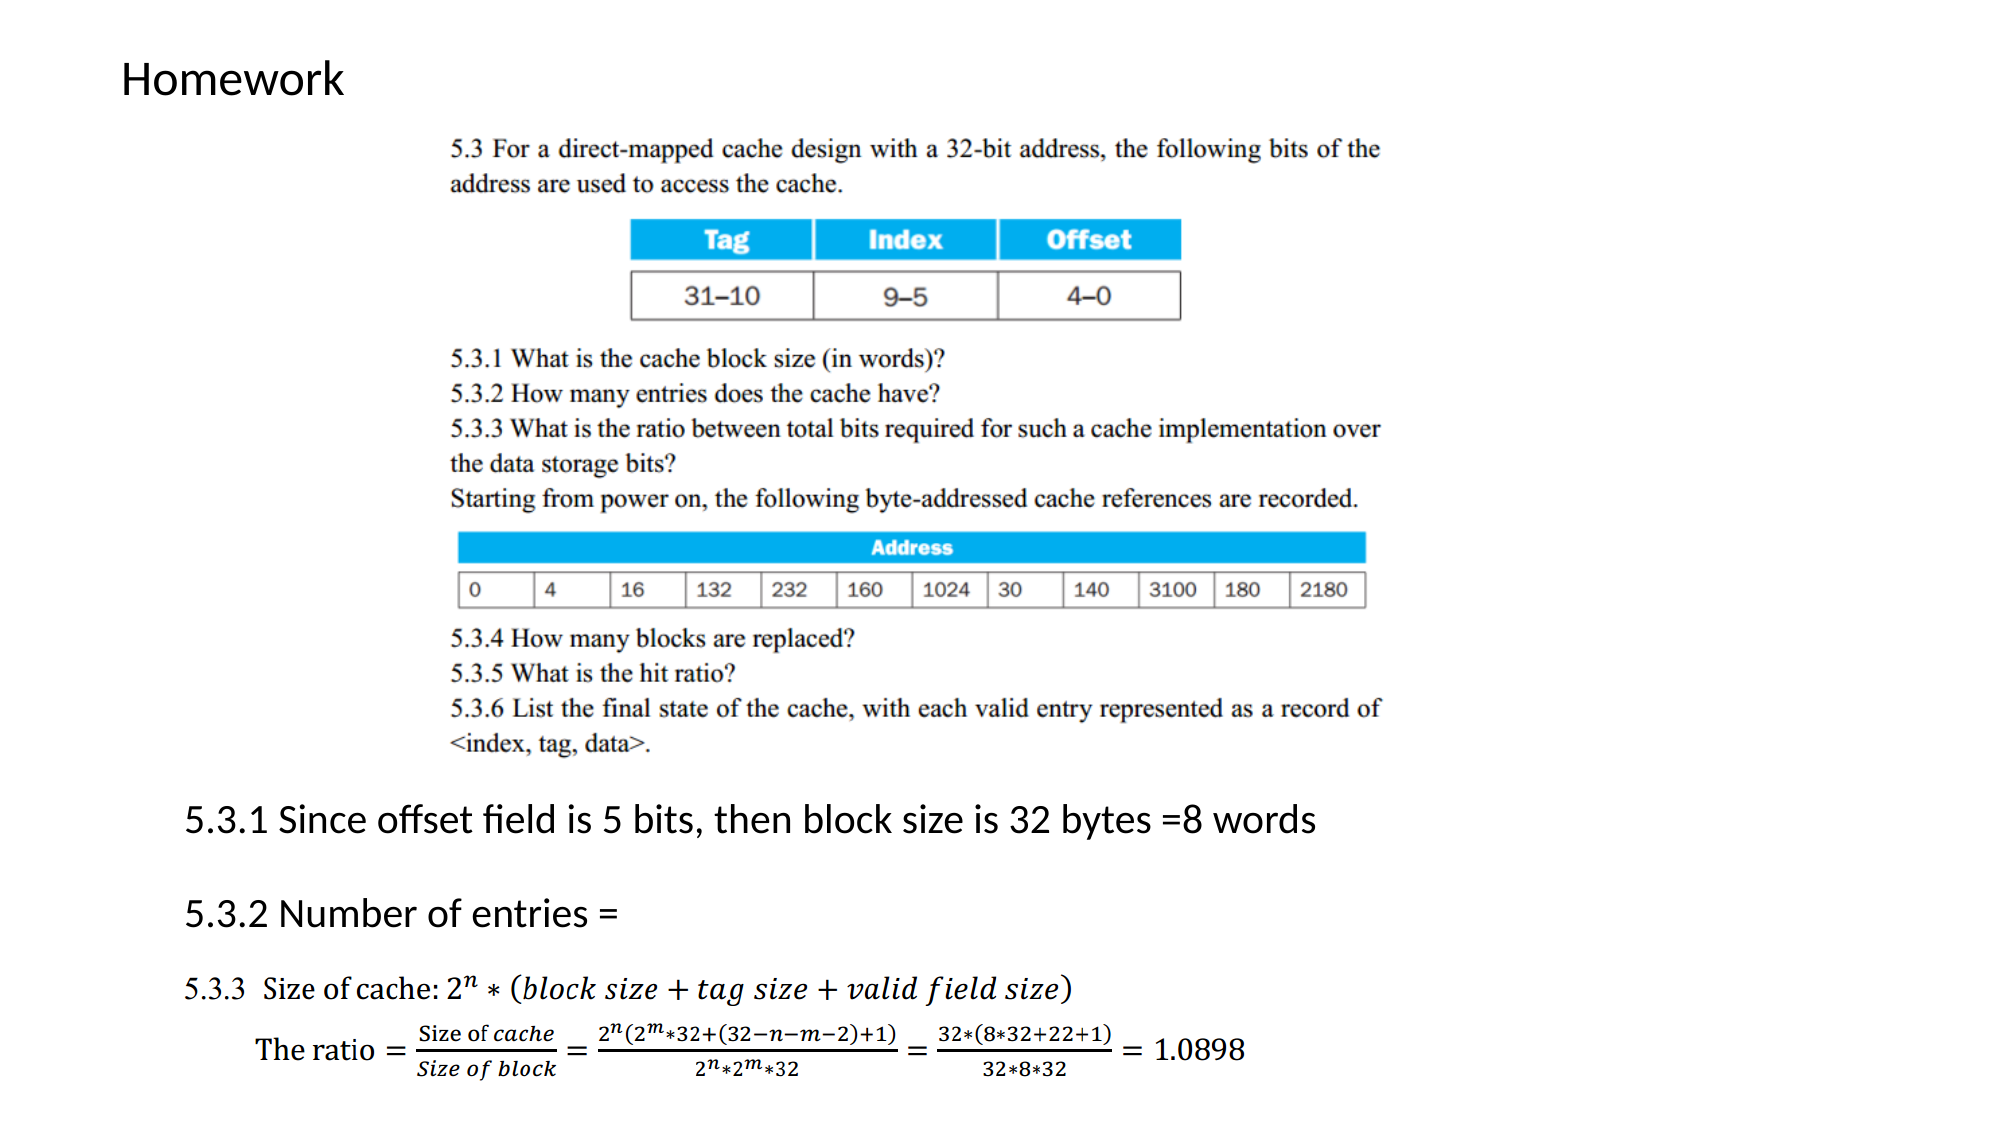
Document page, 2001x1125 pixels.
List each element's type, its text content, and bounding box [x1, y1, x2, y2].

text_box Homework [106, 37, 577, 113]
picture [432, 129, 1425, 768]
picture [182, 968, 1254, 1088]
text_box 5.3.1 Since offset field is 5 bits, then block size is 32 bytes =8 words [169, 784, 1425, 849]
